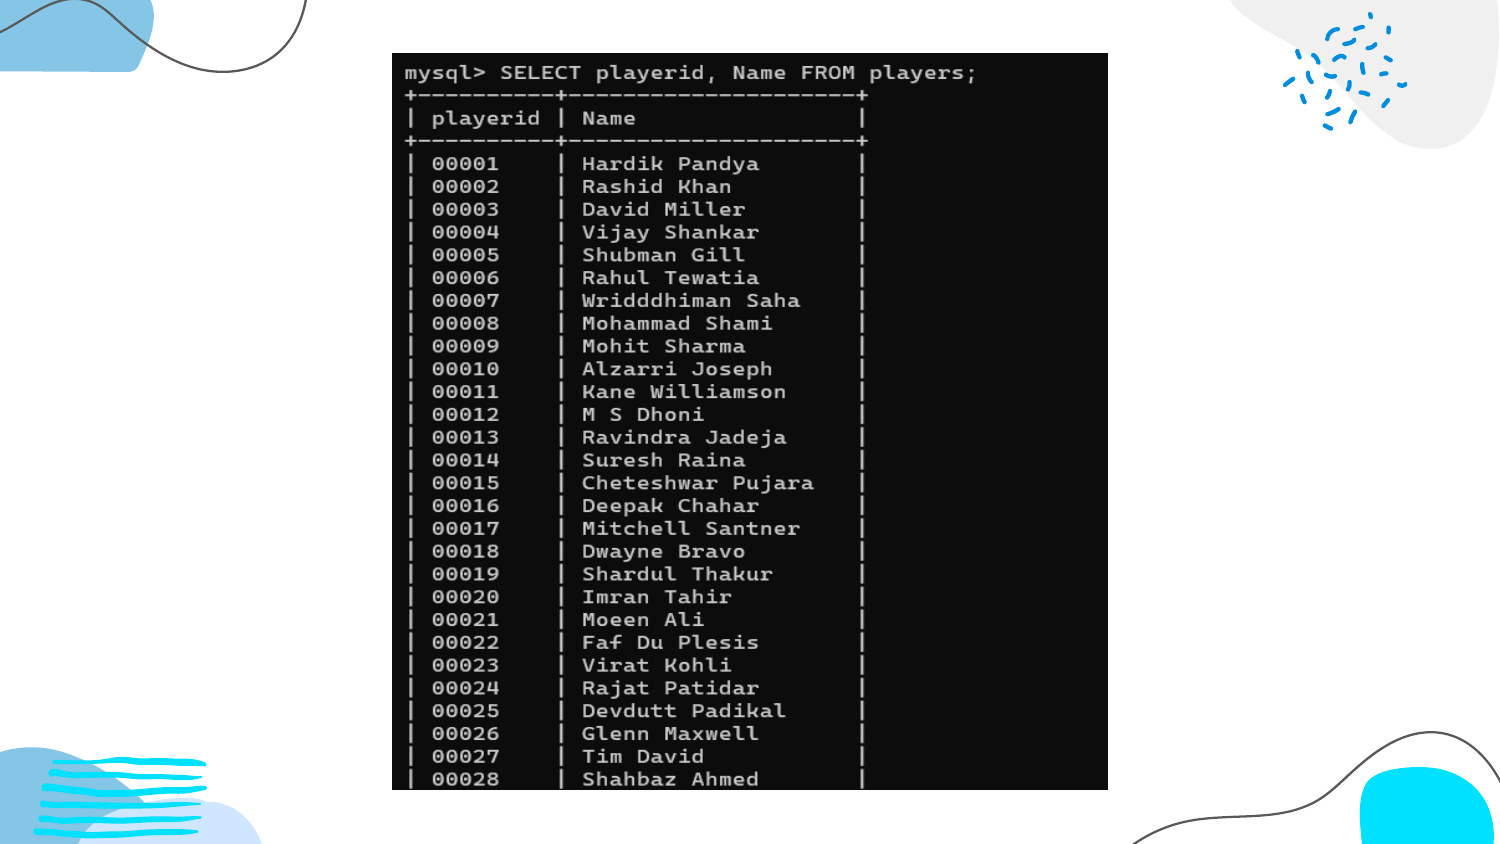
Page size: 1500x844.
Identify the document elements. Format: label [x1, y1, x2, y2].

picture [391, 53, 1109, 791]
